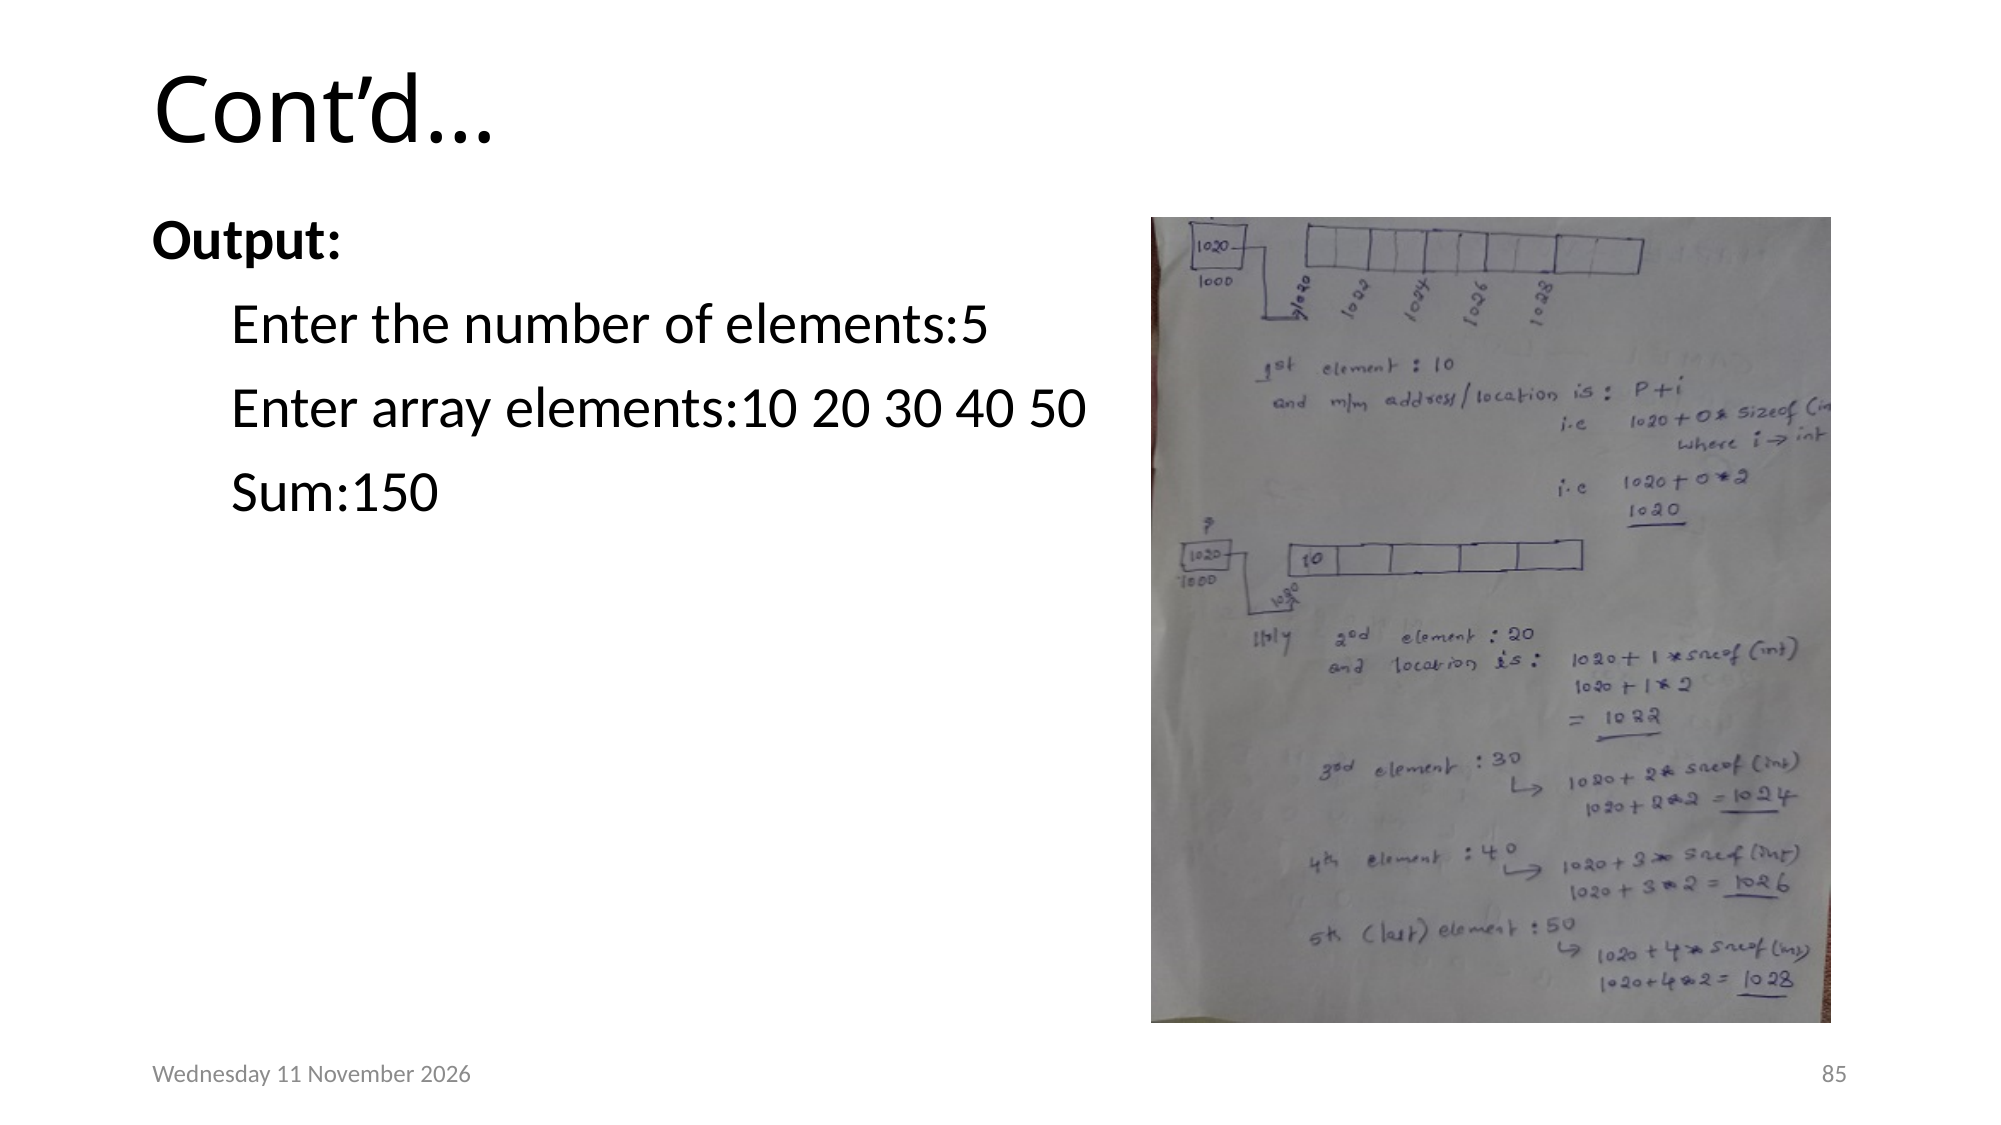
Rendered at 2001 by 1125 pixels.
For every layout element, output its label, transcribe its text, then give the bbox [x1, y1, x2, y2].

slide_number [137, 1042, 588, 1103]
slide_number 85 [1412, 1042, 1863, 1103]
title Cont’d… [137, 28, 1863, 197]
list Output: Enter the number of elements:5 Enter array elements:10 20 30 40 50 Sum:150 [137, 201, 1863, 1014]
picture [1151, 217, 1831, 1023]
